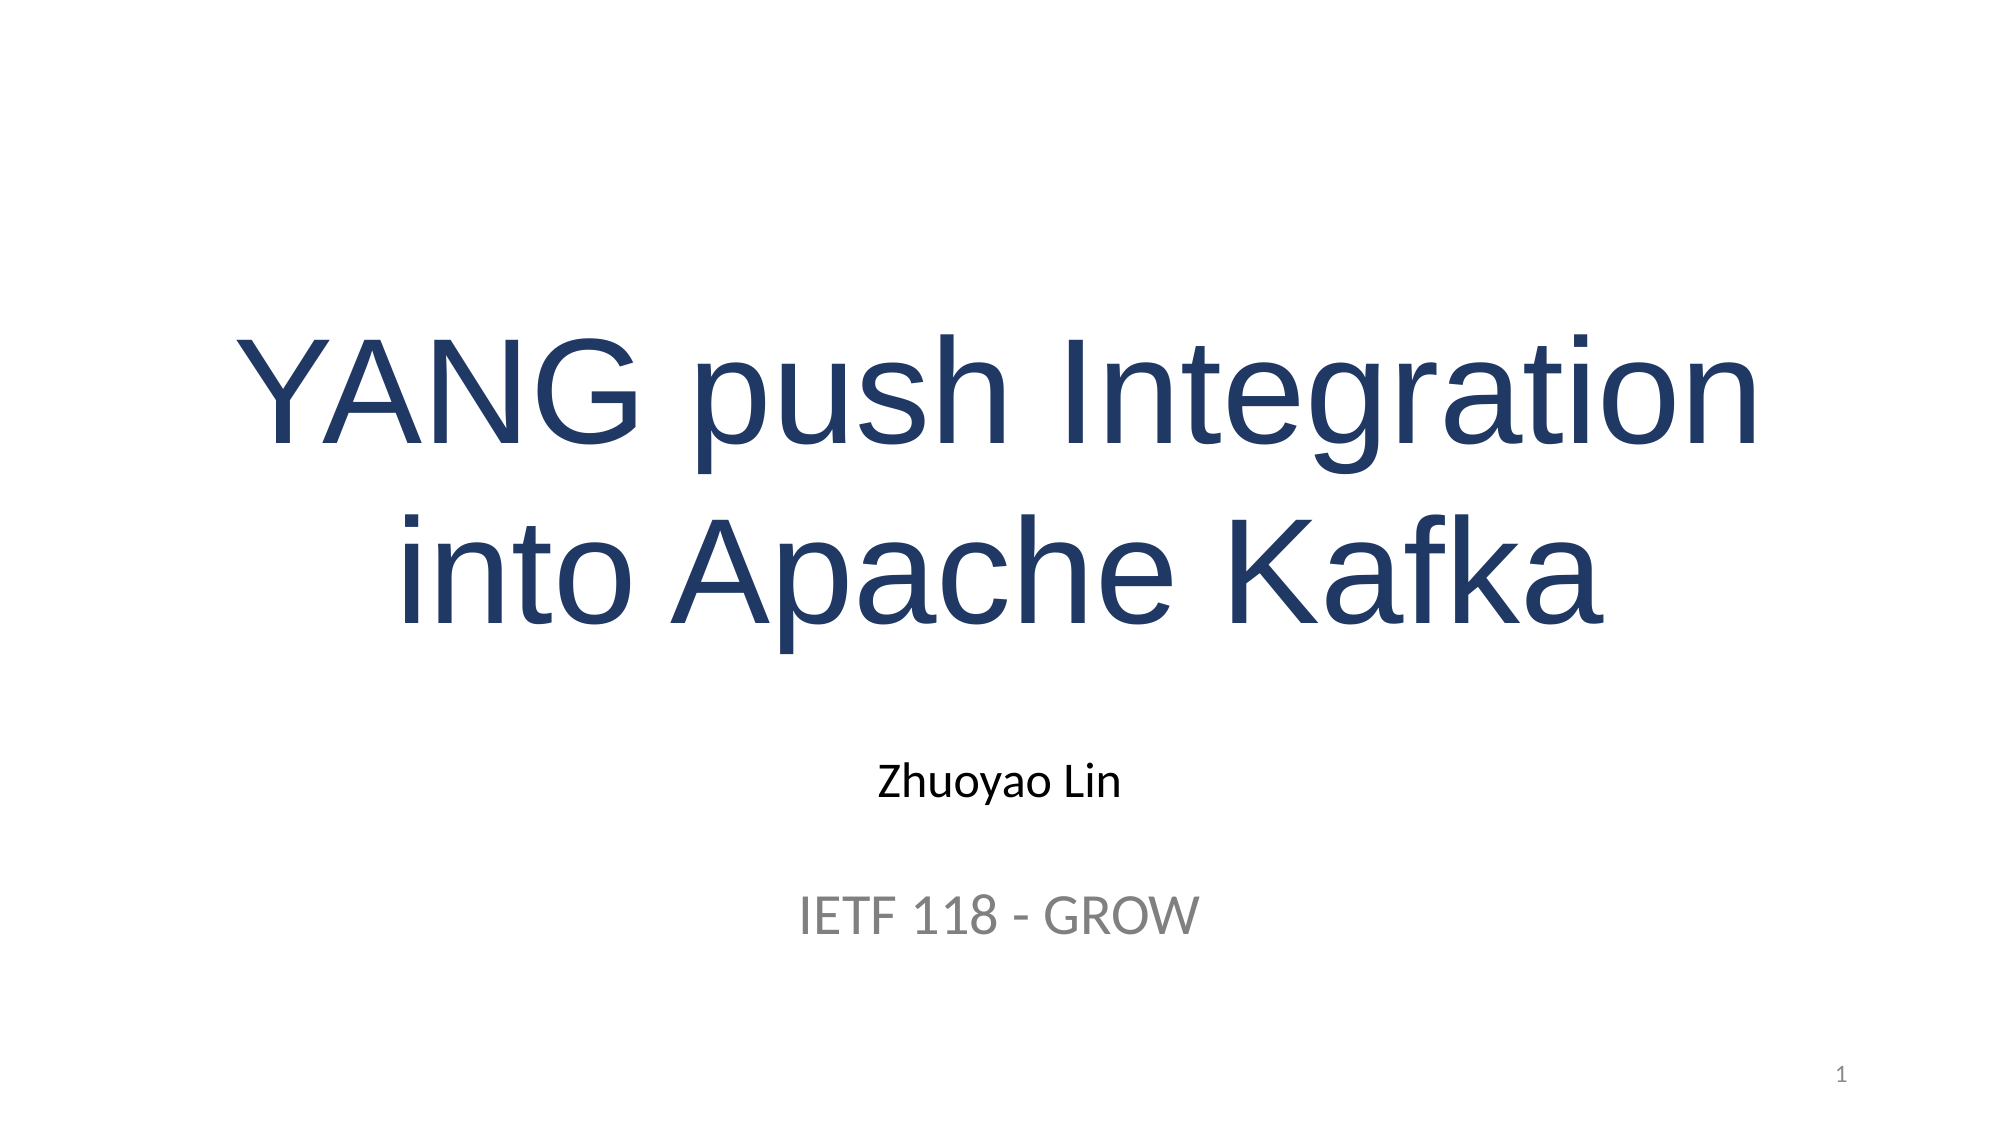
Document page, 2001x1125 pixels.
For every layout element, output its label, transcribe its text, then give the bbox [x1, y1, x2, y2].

text_box YANG push Integration into Apache Kafka [204, 285, 1795, 661]
slide_number 1 [1412, 1042, 1863, 1103]
text_box IETF 118 - GROW [784, 869, 1216, 954]
text_box Zhuoyao Lin [862, 739, 1137, 815]
